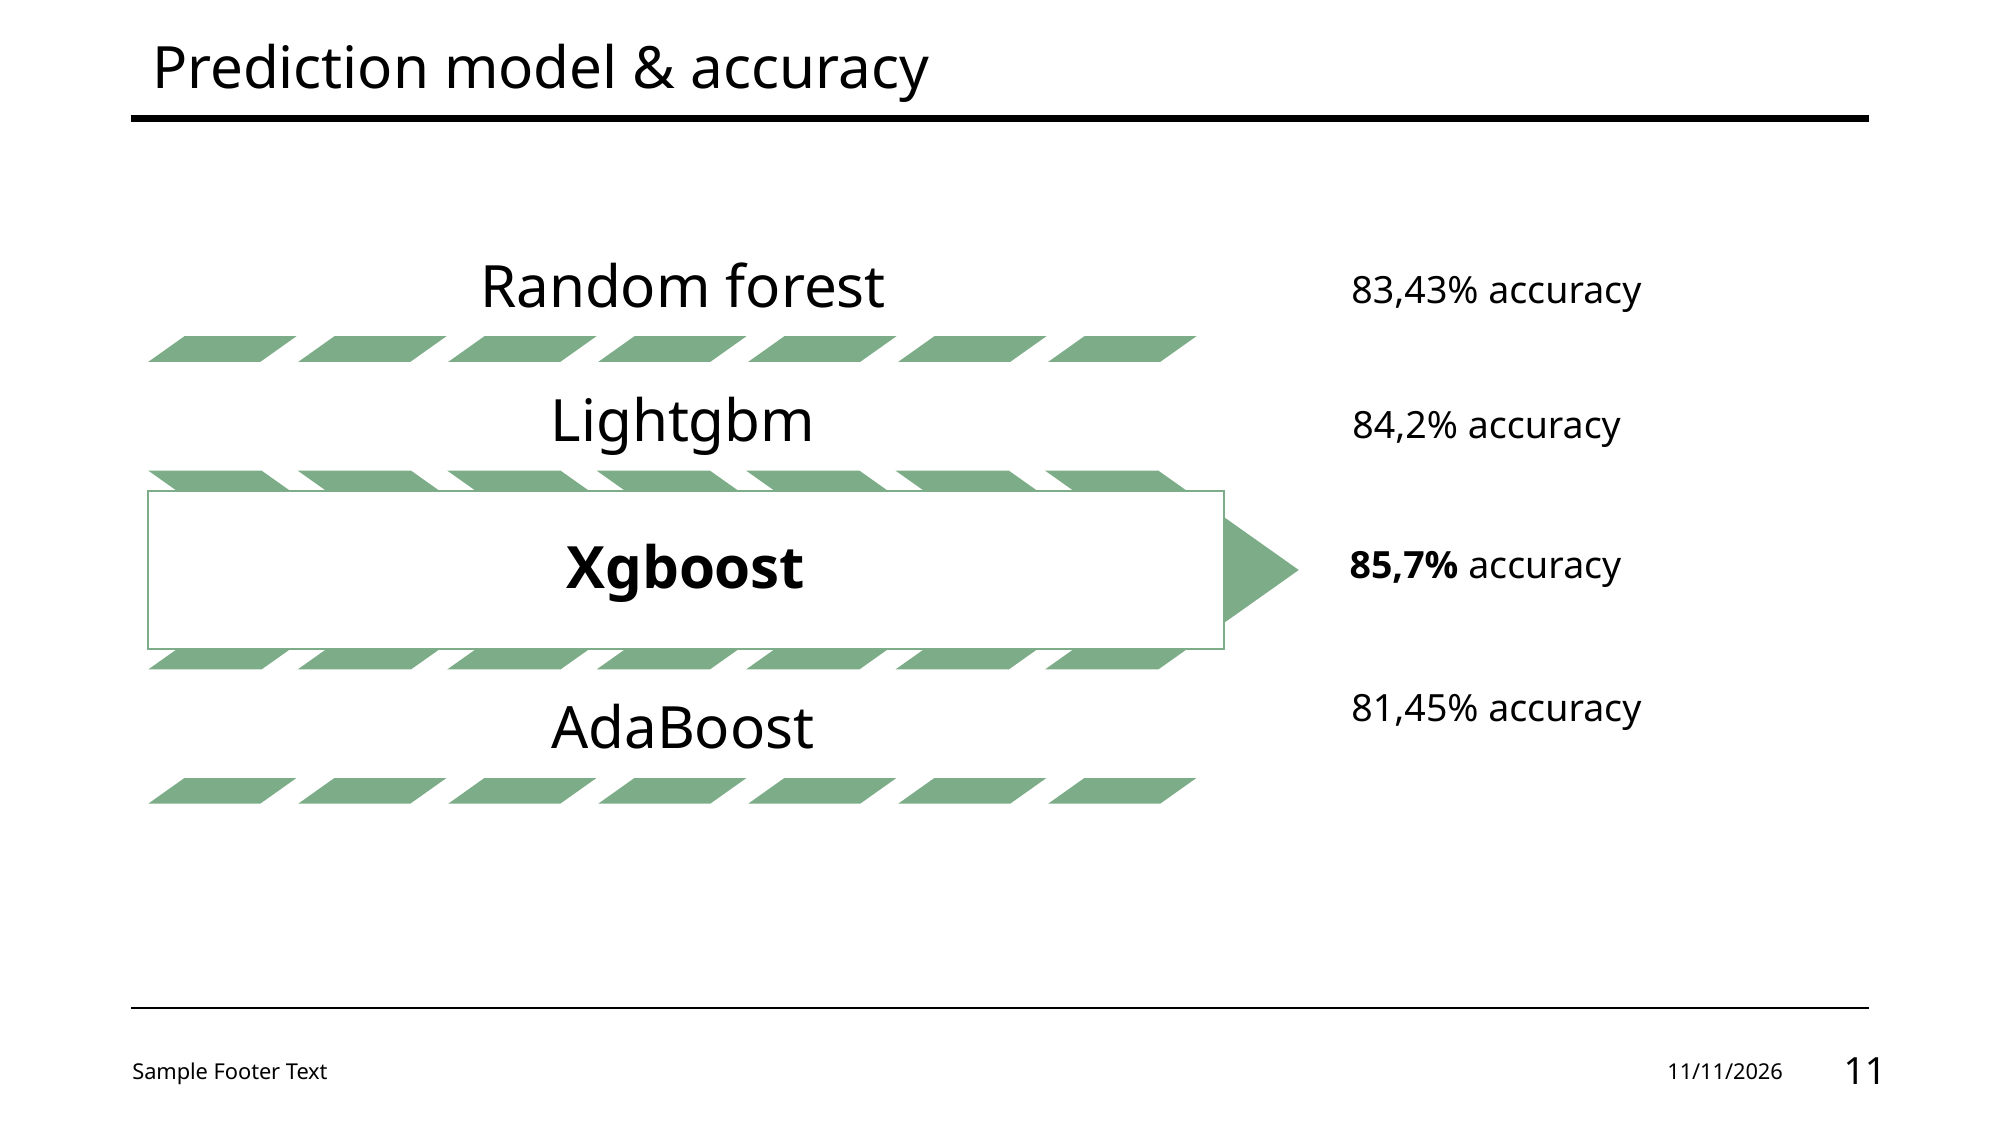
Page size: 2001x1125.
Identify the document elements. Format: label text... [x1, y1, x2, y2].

text_box 85,7% accuracy [1334, 533, 1637, 639]
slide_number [1372, 1042, 1791, 1103]
text_box 83,43% accuracy [1336, 258, 1657, 318]
text_box 84,2% accuracy [1337, 393, 1636, 454]
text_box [133, 170, 1315, 873]
text_box 81,45% accuracy [1336, 676, 1657, 737]
slide_number 11 [1791, 1042, 1902, 1103]
footer Sample Footer Text [117, 1042, 862, 1103]
text_box Prediction model & accuracy [137, 35, 1053, 96]
